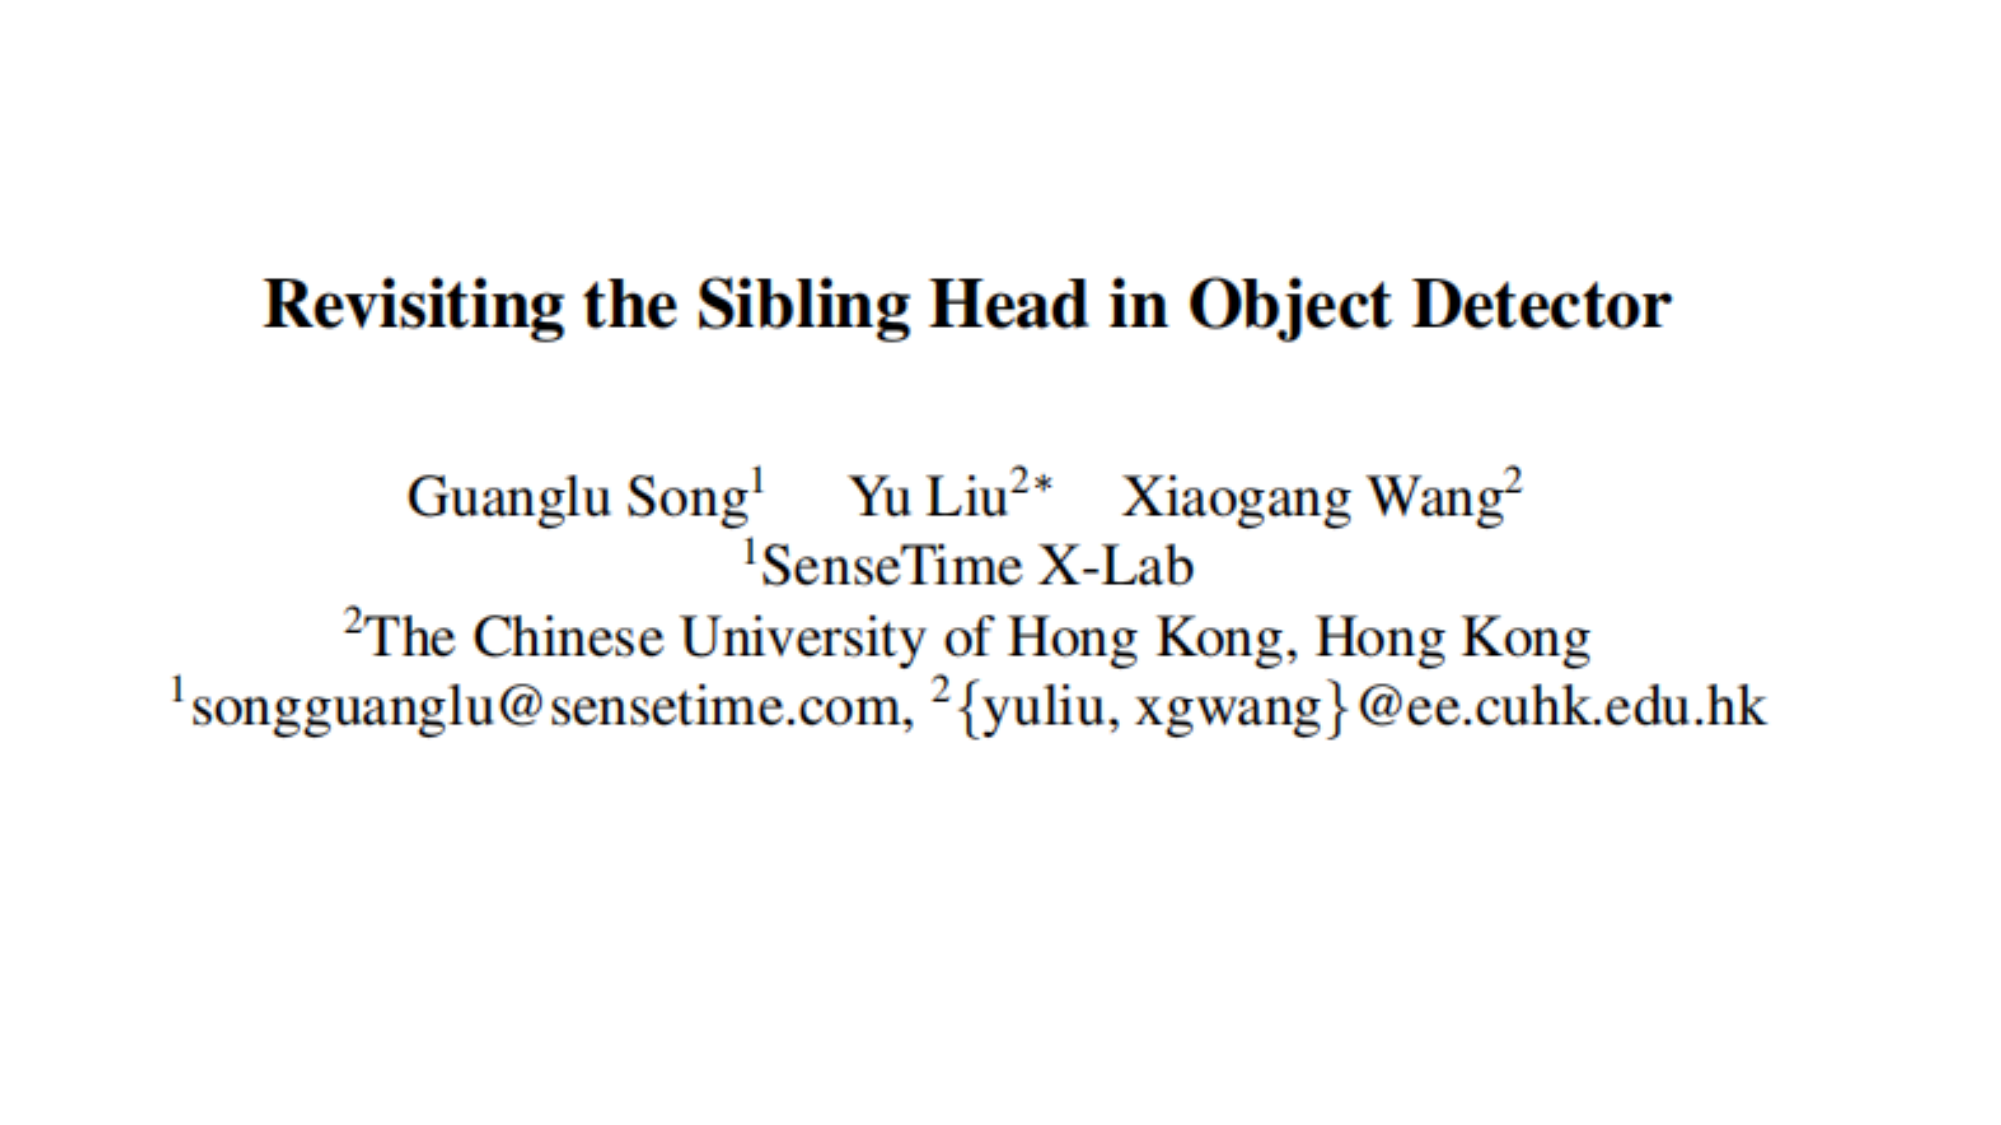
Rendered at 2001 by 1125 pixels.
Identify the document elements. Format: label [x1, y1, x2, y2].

picture [72, 231, 2000, 812]
